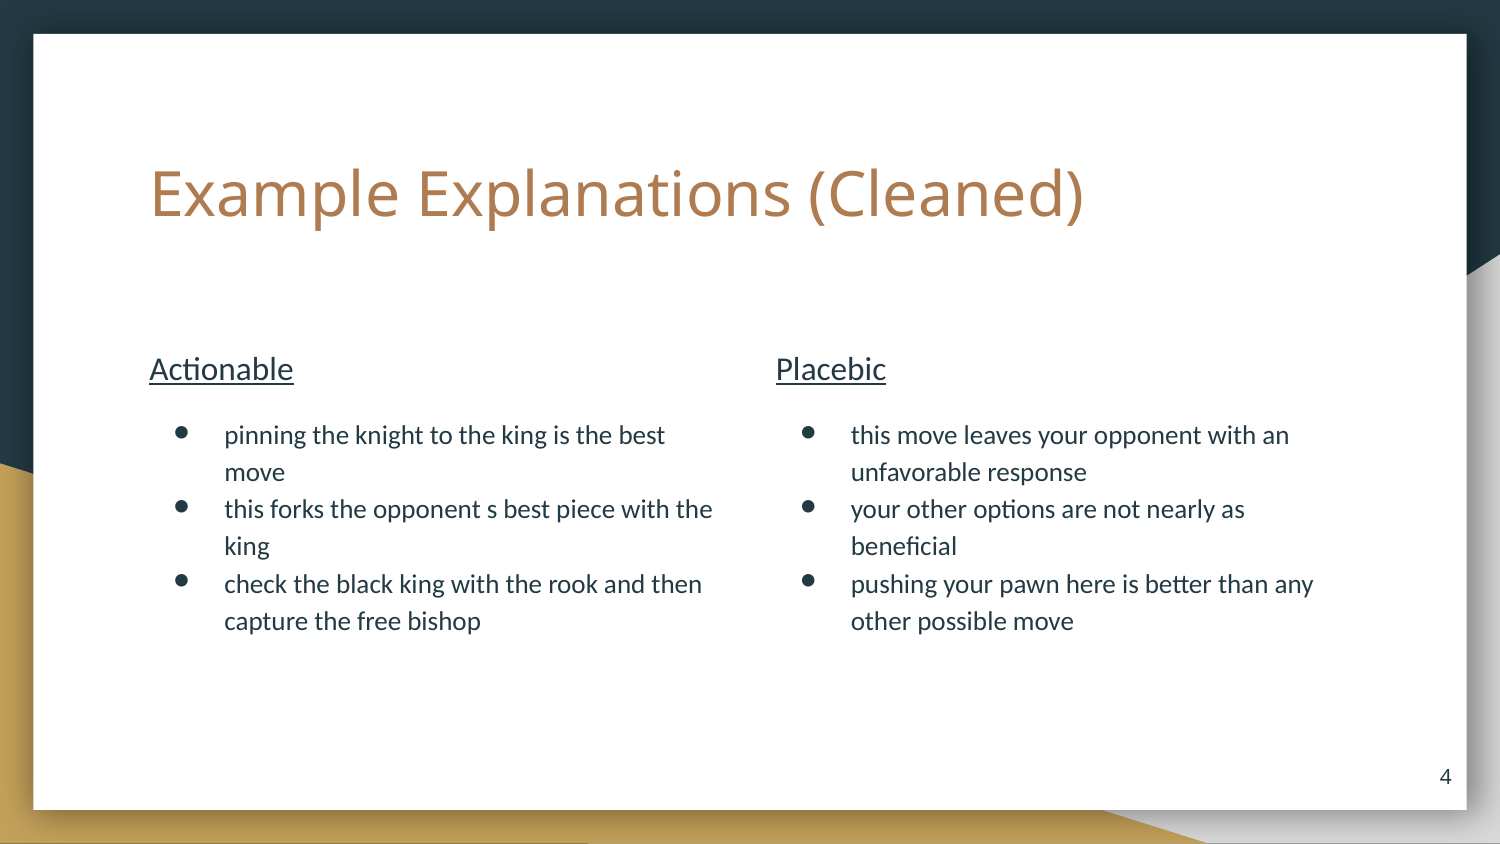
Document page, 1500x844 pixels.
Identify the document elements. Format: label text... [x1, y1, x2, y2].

slide_number ‹#› [1376, 745, 1467, 810]
title Example Explanations (Cleaned) [134, 138, 1366, 296]
list Actionable pinning the knight to the king is the best move this forks the opponent s best piece with the king check the black king with the rook and then capture the free bishop [134, 326, 739, 729]
list Placebic this move leaves your opponent with an unfavorable response your other options are not nearly as beneficial pushing your pawn here is better than any other possible move [760, 326, 1366, 729]
